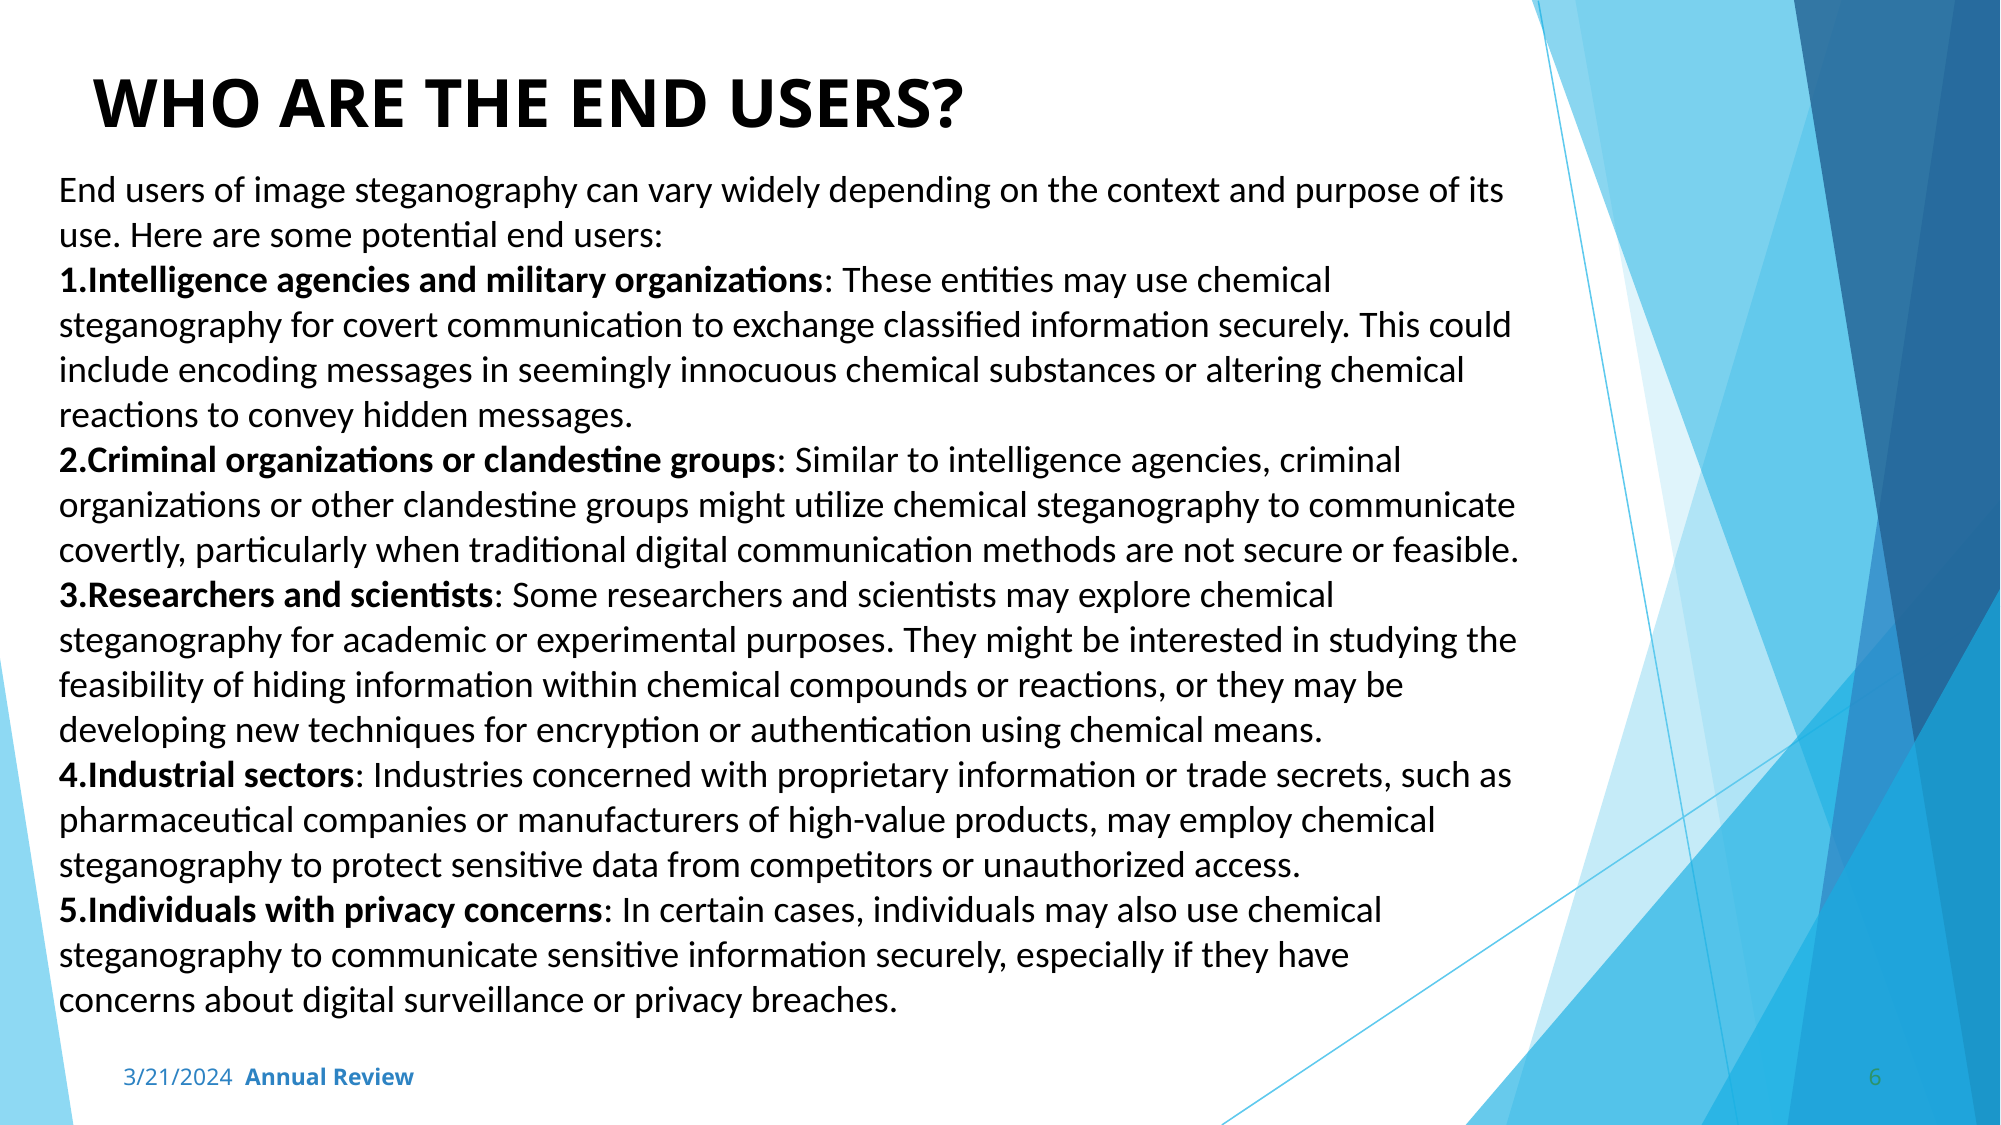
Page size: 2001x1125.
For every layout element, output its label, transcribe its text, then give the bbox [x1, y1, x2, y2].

picture [118, 1012, 477, 1093]
title WHO ARE THE END USERS? [68, 0, 1671, 249]
slide_number 6 [1849, 1061, 1890, 1125]
text_box End users of image steganography can vary widely depending on the context and purpose of its use. Here are some potential end users: 1.Intelligence agencies and military organizations: These entities may use chemical steganography for covert communication to exchange classified information securely. This could include encoding messages in seemingly innocuous chemical substances or altering chemical reactions to convey hidden messages. 2.Criminal organizations or clandestine groups: Similar to intelligence agencies, criminal organizations or other clandestine groups might utilize chemical steganography to communicate covertly, particularly when traditional digital communication methods are not secure or feasible. 3.Researchers and scientists: Some researchers and scientists may explore chemical steganography for academic or experimental purposes. They might be interested in studying the feasibility of hiding information within chemical compounds or reactions, or they may be developing new techniques for encryption or authentication using chemical means. 4.Industrial sectors: Industries concerned with proprietary information or trade secrets, such as pharmaceutical companies or manufacturers of high-value products, may employ chemical steganography to protect sensitive data from competitors or unauthorized access. 5.Individuals with privacy concerns: In certain cases, individuals may also use chemical steganography to communicate sensitive information securely, especially if they have concerns about digital surveillance or privacy breaches. [43, 105, 1574, 1062]
